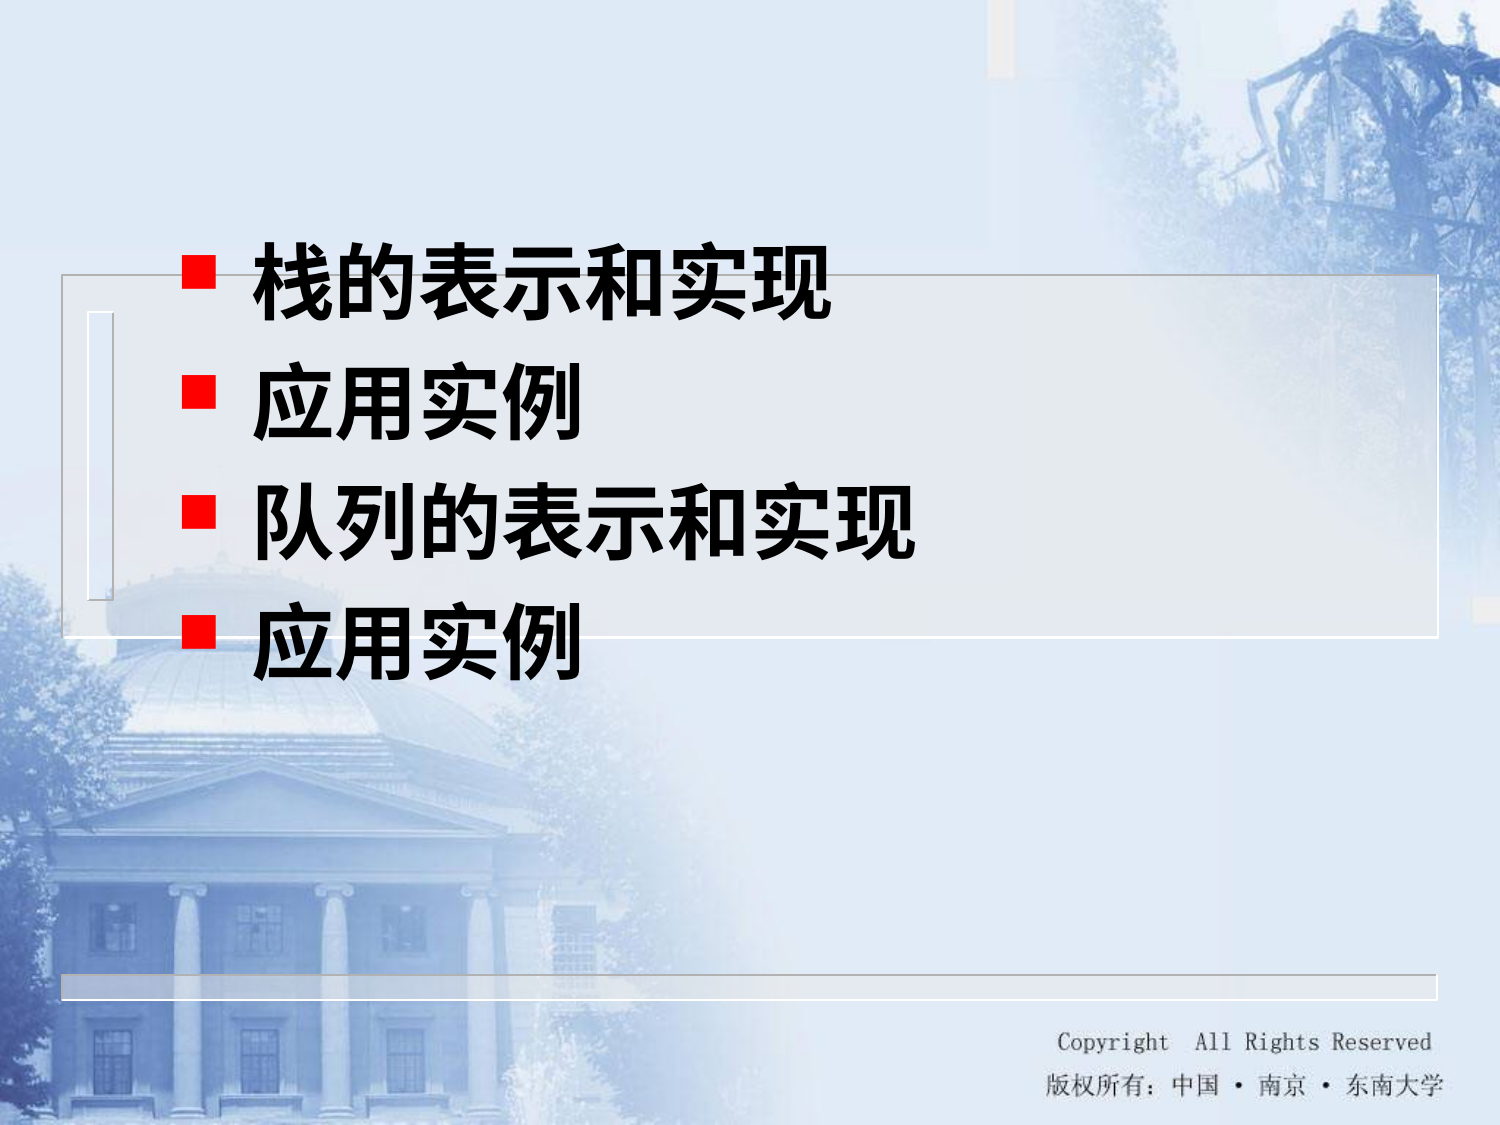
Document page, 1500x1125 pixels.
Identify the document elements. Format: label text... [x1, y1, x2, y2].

picture [0, 0, 1500, 1125]
text_box 栈的表示和实现 应用实例 队列的表示和实现 应用实例 [159, 200, 1380, 699]
